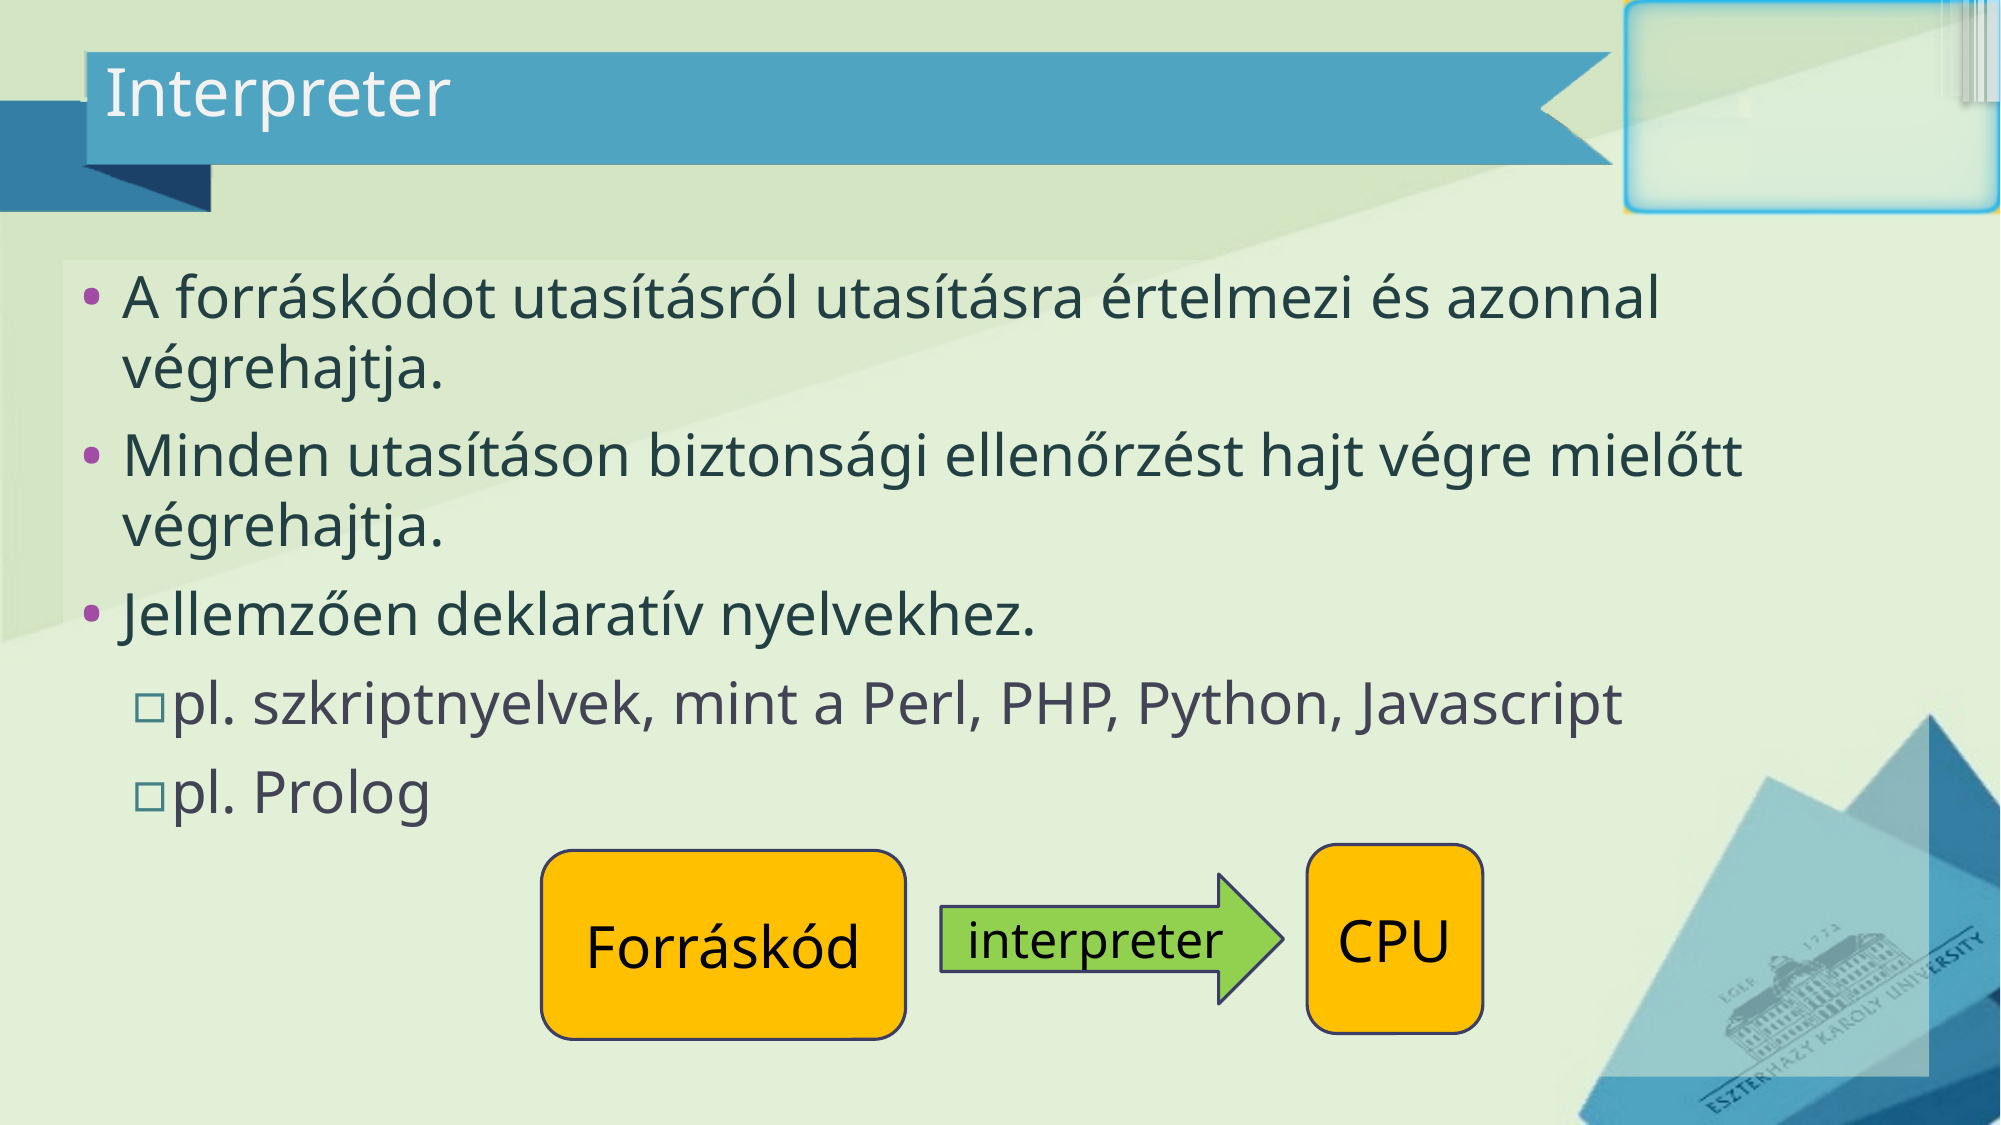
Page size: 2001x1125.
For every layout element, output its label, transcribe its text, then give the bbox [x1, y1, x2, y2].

text_box interpreter [939, 872, 1285, 1006]
list A forráskódot utasításról utasításra értelmezi és azonnal végrehajtja. Minden utasításon biztonsági ellenőrzést hajt végre mielőtt végrehajtja. Jellemzően deklaratív nyelvekhez. pl. szkriptnyelvek, mint a Perl, PHP, Python, Javascript pl. Prolog [63, 259, 1930, 1077]
title Interpreter [0, 50, 1617, 212]
text_box Forráskód [539, 848, 908, 1041]
text_box CPU [1305, 842, 1485, 1036]
picture [0, 0, 2001, 1125]
